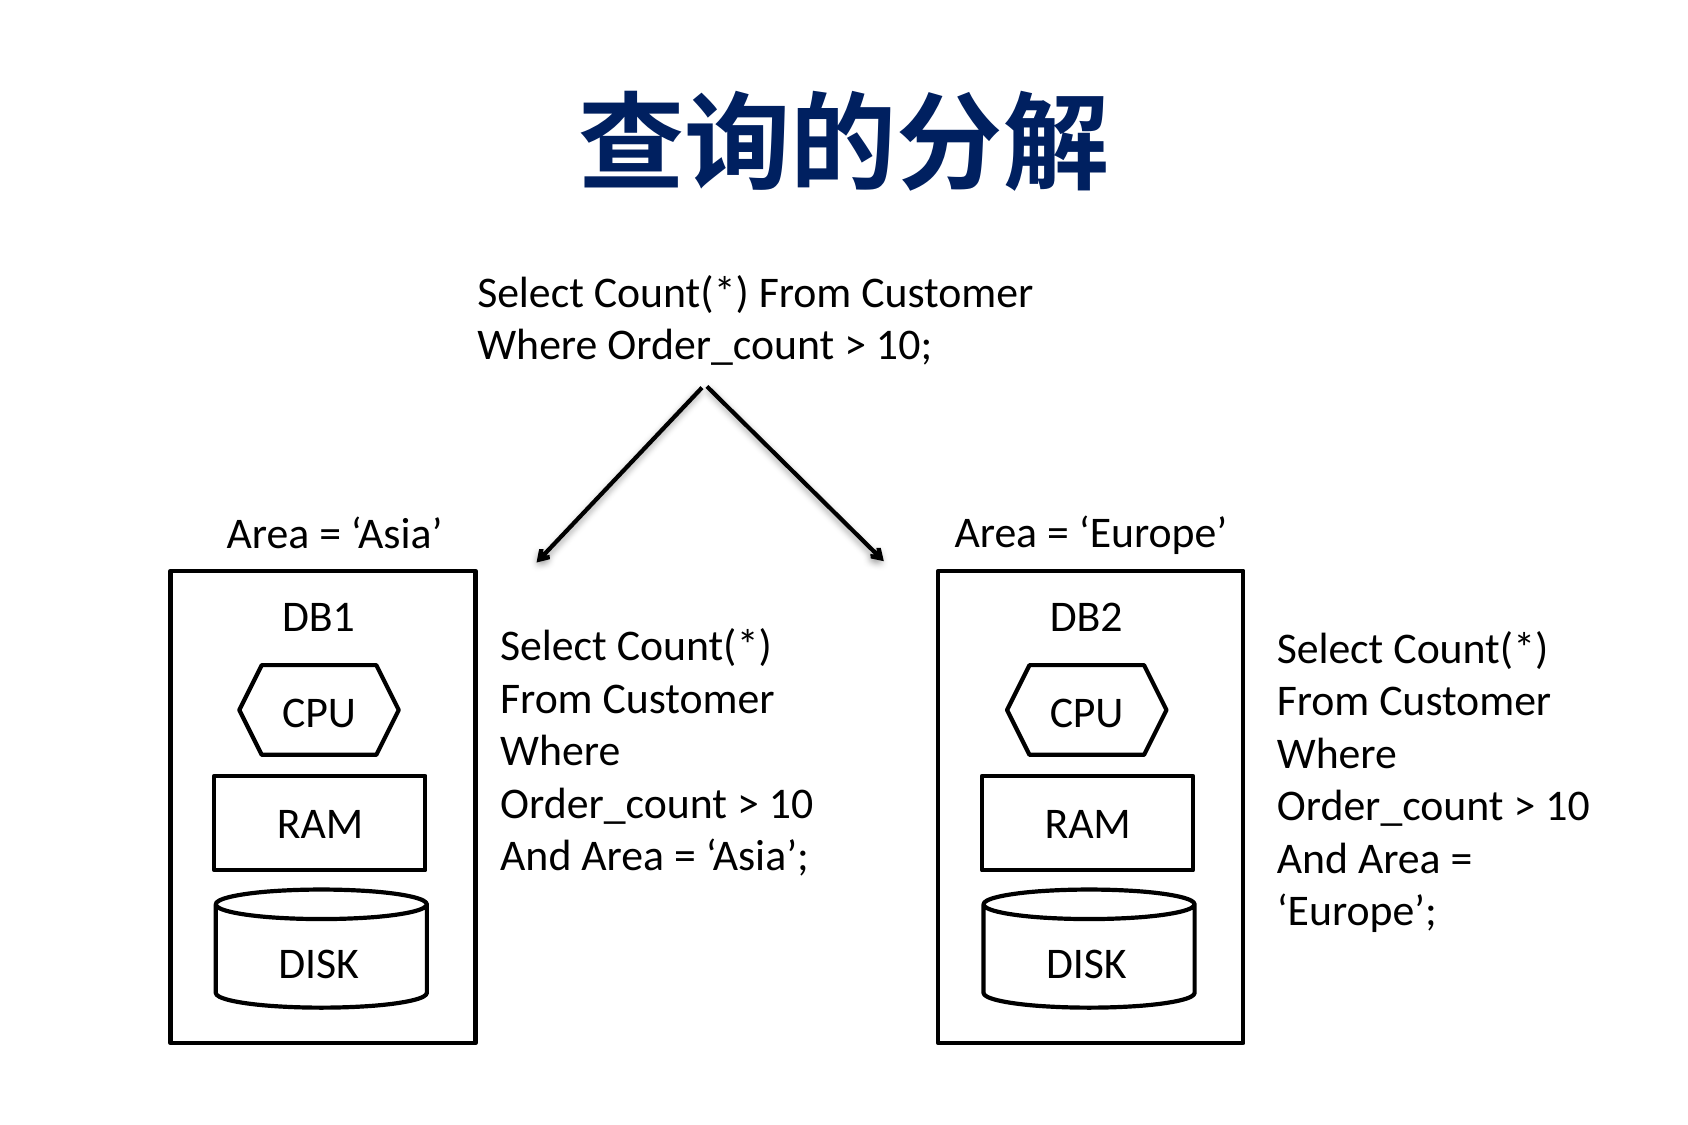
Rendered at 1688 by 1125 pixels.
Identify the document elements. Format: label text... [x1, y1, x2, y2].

text_box Select Count(*) From Customer Where Order_count > 10 And Area = ‘Asia’; [485, 609, 834, 887]
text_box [536, 387, 703, 563]
text_box Area = ‘Europe’ [939, 496, 1243, 565]
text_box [170, 570, 476, 1044]
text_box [706, 386, 885, 562]
text_box Select Count(*) From Customer Where Order_count > 10 And Area = ‘Europe’; [1262, 611, 1657, 942]
text_box Area = ‘Asia’ [211, 497, 458, 565]
text_box Select Count(*) From Customer Where Order_count > 10; [462, 255, 1049, 376]
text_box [938, 570, 1244, 1044]
title 查询的分解 [84, 45, 1604, 233]
